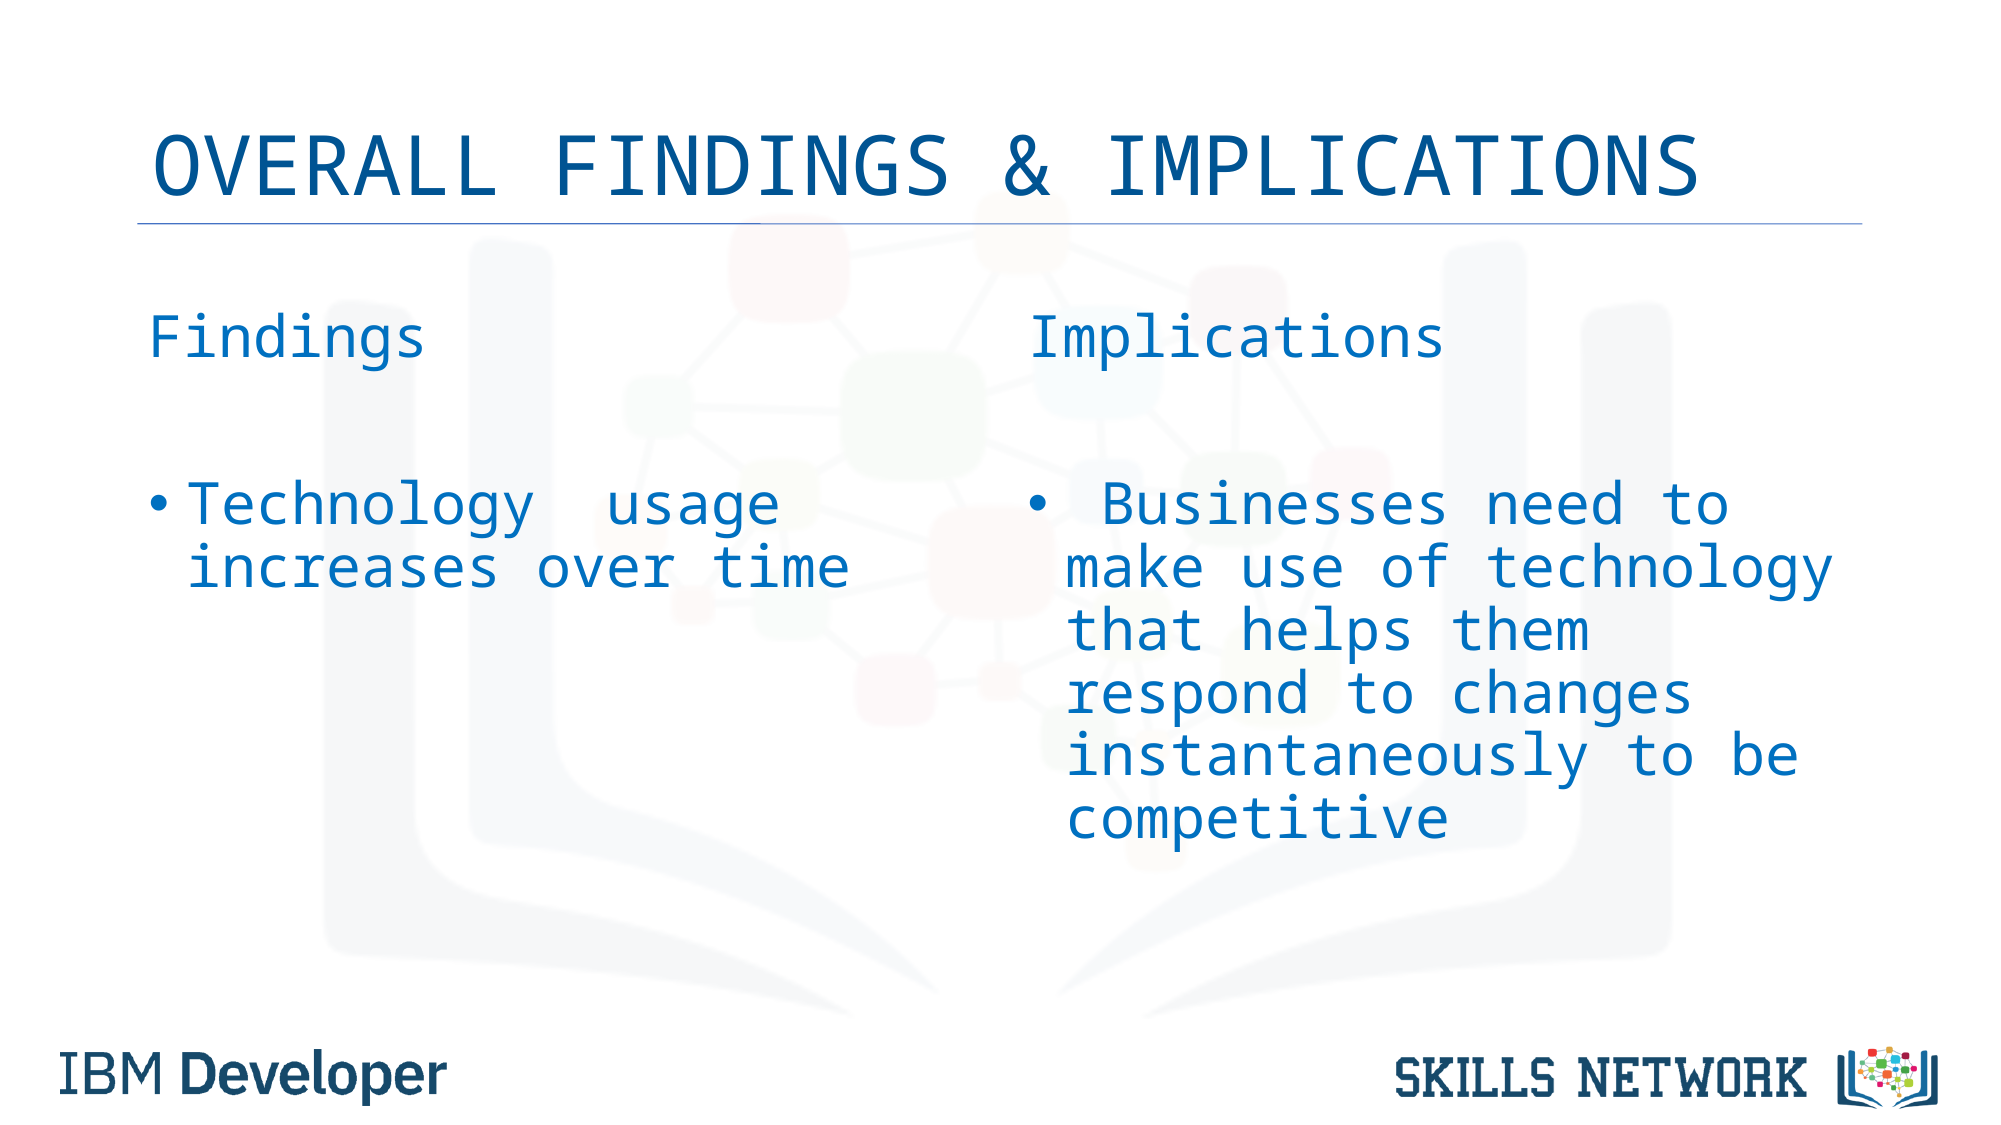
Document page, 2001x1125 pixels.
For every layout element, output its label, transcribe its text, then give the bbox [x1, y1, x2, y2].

list Findings Technology usage increases over time [133, 299, 984, 1014]
picture [1390, 1045, 1945, 1111]
title OVERALL FINDINGS & IMPLICATIONS [137, 59, 1863, 278]
picture [55, 1045, 459, 1108]
list Implications Businesses need to make use of technology that helps them respond to changes instantaneously to be competitive [1012, 299, 1863, 1014]
